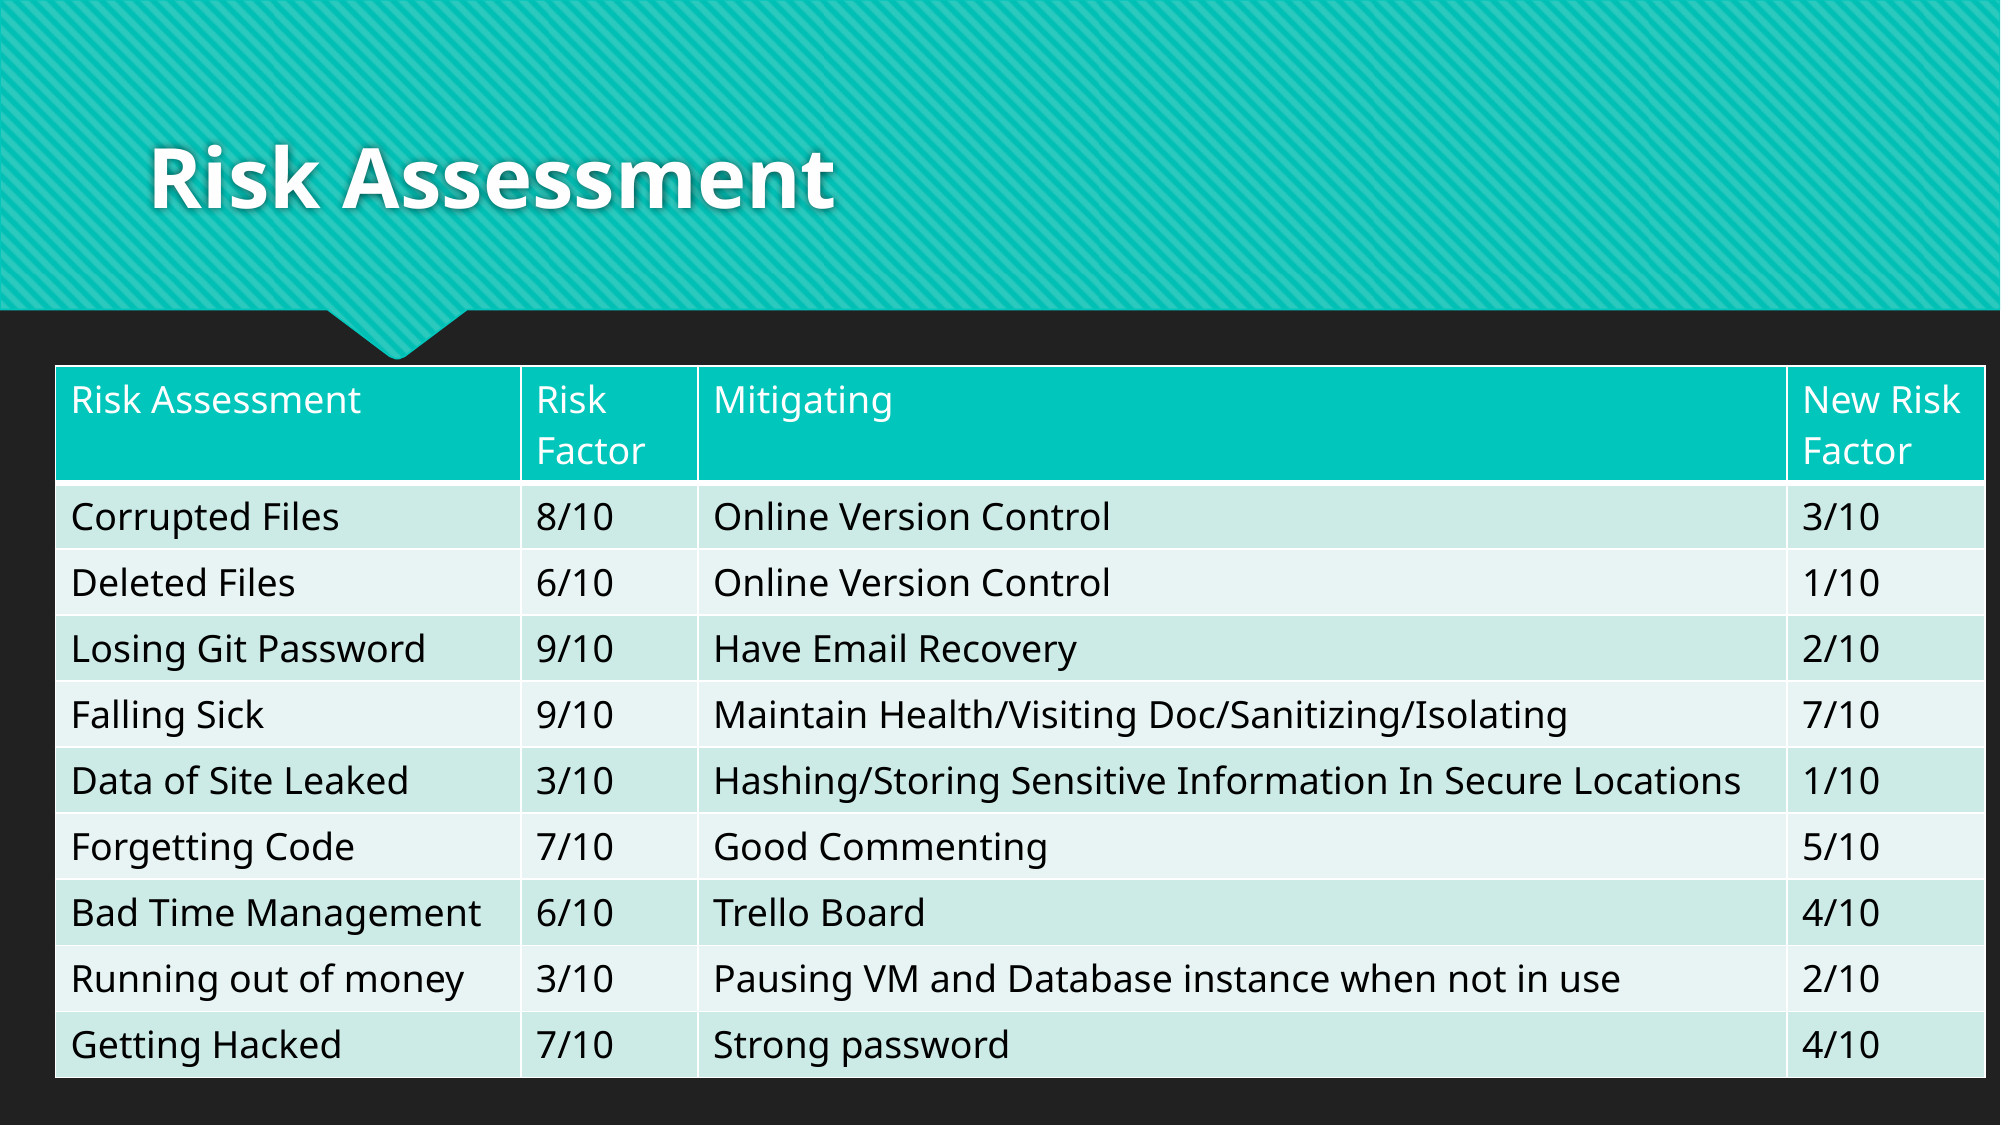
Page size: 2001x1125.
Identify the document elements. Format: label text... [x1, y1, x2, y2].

table_cell 9/10 [522, 616, 697, 680]
table_cell 6/10 [522, 880, 697, 945]
table_cell 7/10 [1788, 682, 1984, 746]
table_cell 7/10 [522, 814, 697, 878]
table_cell Falling Sick [56, 682, 520, 746]
table_cell Deleted Files [56, 550, 520, 614]
table_cell Losing Git Password [56, 616, 520, 680]
table_cell Maintain Health/Visiting Doc/Sanitizing/Isolating [699, 682, 1786, 746]
table_cell Have Email Recovery [699, 616, 1786, 680]
table_cell Bad Time Management [56, 880, 520, 945]
table_cell Data of Site Leaked [56, 748, 520, 812]
table_header Mitigating [699, 367, 1786, 480]
table_cell 4/10 [1788, 1012, 1984, 1077]
table_header Risk Assessment [56, 367, 520, 480]
table_cell Getting Hacked [56, 1012, 520, 1077]
table_cell 2/10 [1788, 946, 1984, 1011]
table_cell 6/10 [522, 550, 697, 614]
table_cell Trello Board [699, 880, 1786, 945]
table_cell Good Commenting [699, 814, 1786, 878]
table_cell 5/10 [1788, 814, 1984, 878]
table_cell 9/10 [522, 682, 697, 746]
table_header New Risk Factor [1788, 367, 1984, 480]
table_cell 3/10 [522, 748, 697, 812]
table_cell Pausing VM and Database instance when not in use [699, 946, 1786, 1011]
table_cell 2/10 [1788, 616, 1984, 680]
title Risk Assessment [132, 73, 1868, 233]
table_cell 3/10 [1788, 486, 1984, 548]
table_cell Corrupted Files [56, 486, 520, 548]
table_cell 1/10 [1788, 748, 1984, 812]
table_cell 8/10 [522, 486, 697, 548]
table_cell Strong password [699, 1012, 1786, 1077]
table_cell 3/10 [522, 946, 697, 1011]
table_cell Hashing/Storing Sensitive Information In Secure Locations [699, 748, 1786, 812]
table_cell Online Version Control [699, 550, 1786, 614]
table_cell 1/10 [1788, 550, 1984, 614]
table_cell Forgetting Code [56, 814, 520, 878]
table_cell 4/10 [1788, 880, 1984, 945]
table_header Risk Factor [522, 367, 697, 480]
table_cell 7/10 [522, 1012, 697, 1077]
table_cell Online Version Control [699, 486, 1786, 548]
table_cell Running out of money [56, 946, 520, 1011]
